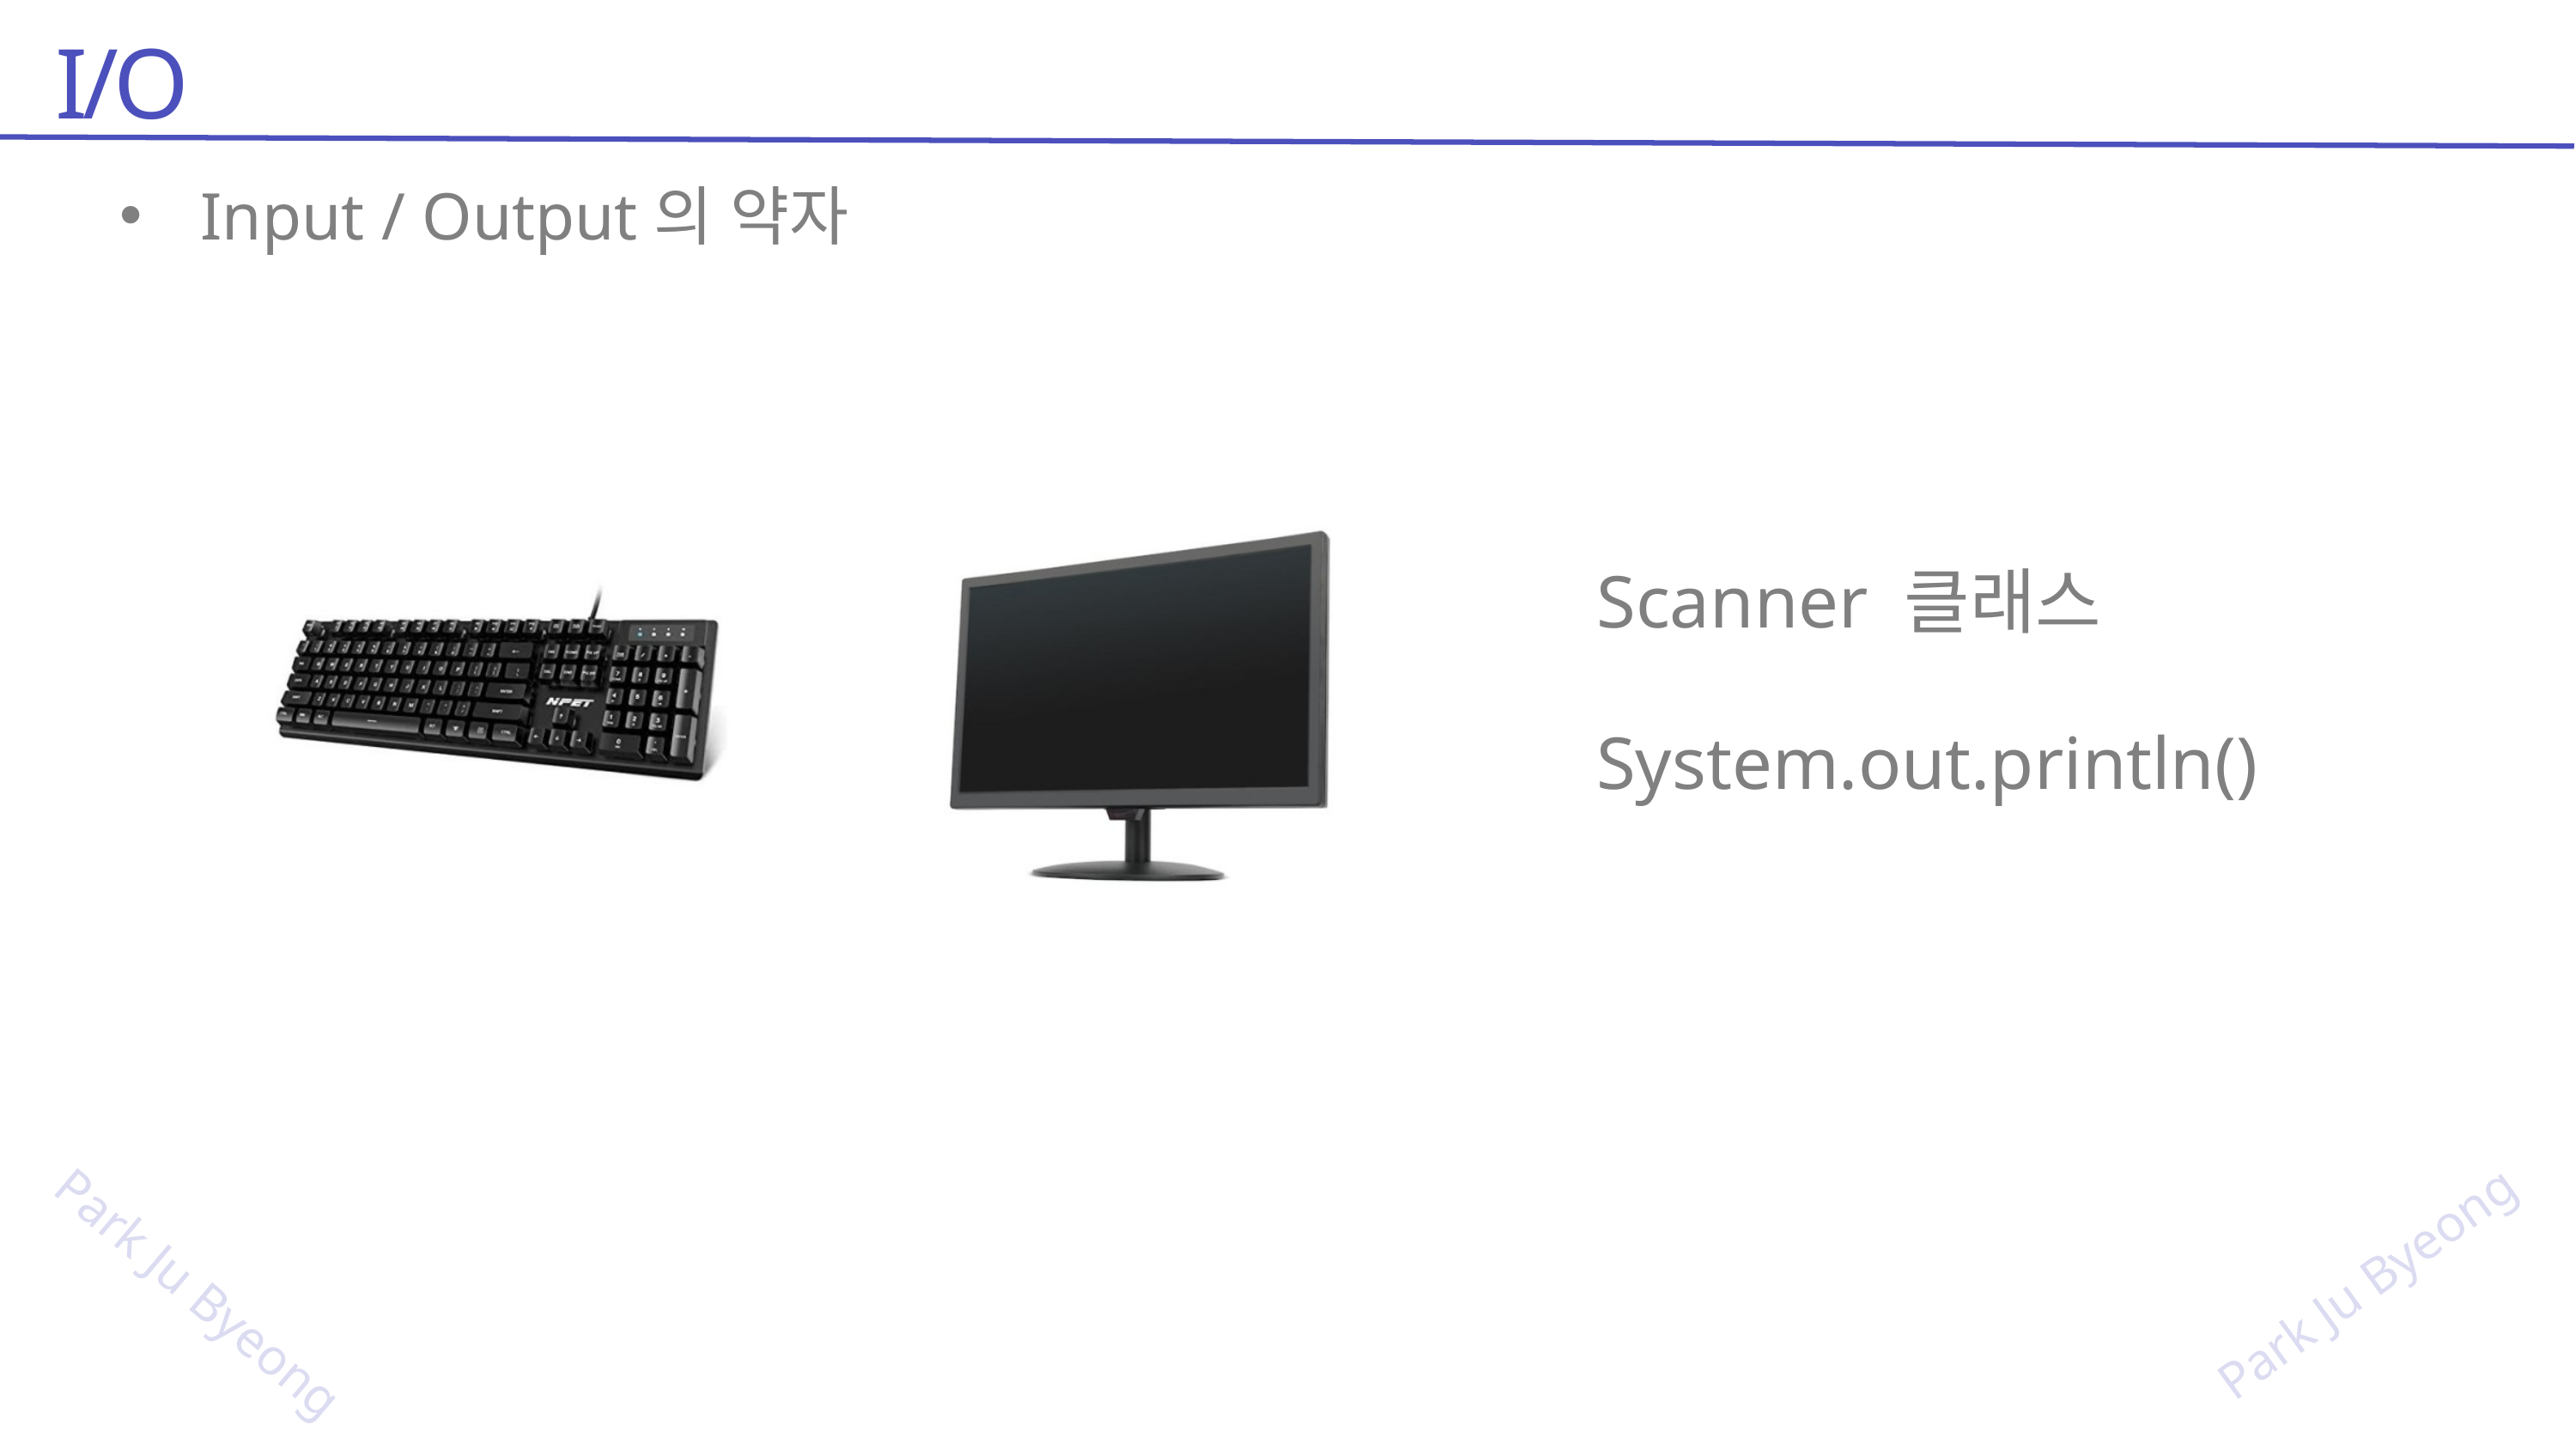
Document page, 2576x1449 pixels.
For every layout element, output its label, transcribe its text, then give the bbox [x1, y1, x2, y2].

picture [225, 411, 774, 960]
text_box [0, 136, 2574, 147]
picture [879, 445, 1395, 961]
text_box Input / Output의 약자 [106, 168, 2103, 259]
text_box System.out.println() [1583, 711, 2576, 810]
text_box I/O [43, 15, 655, 134]
text_box Scanner 클래스 [1583, 550, 2207, 649]
